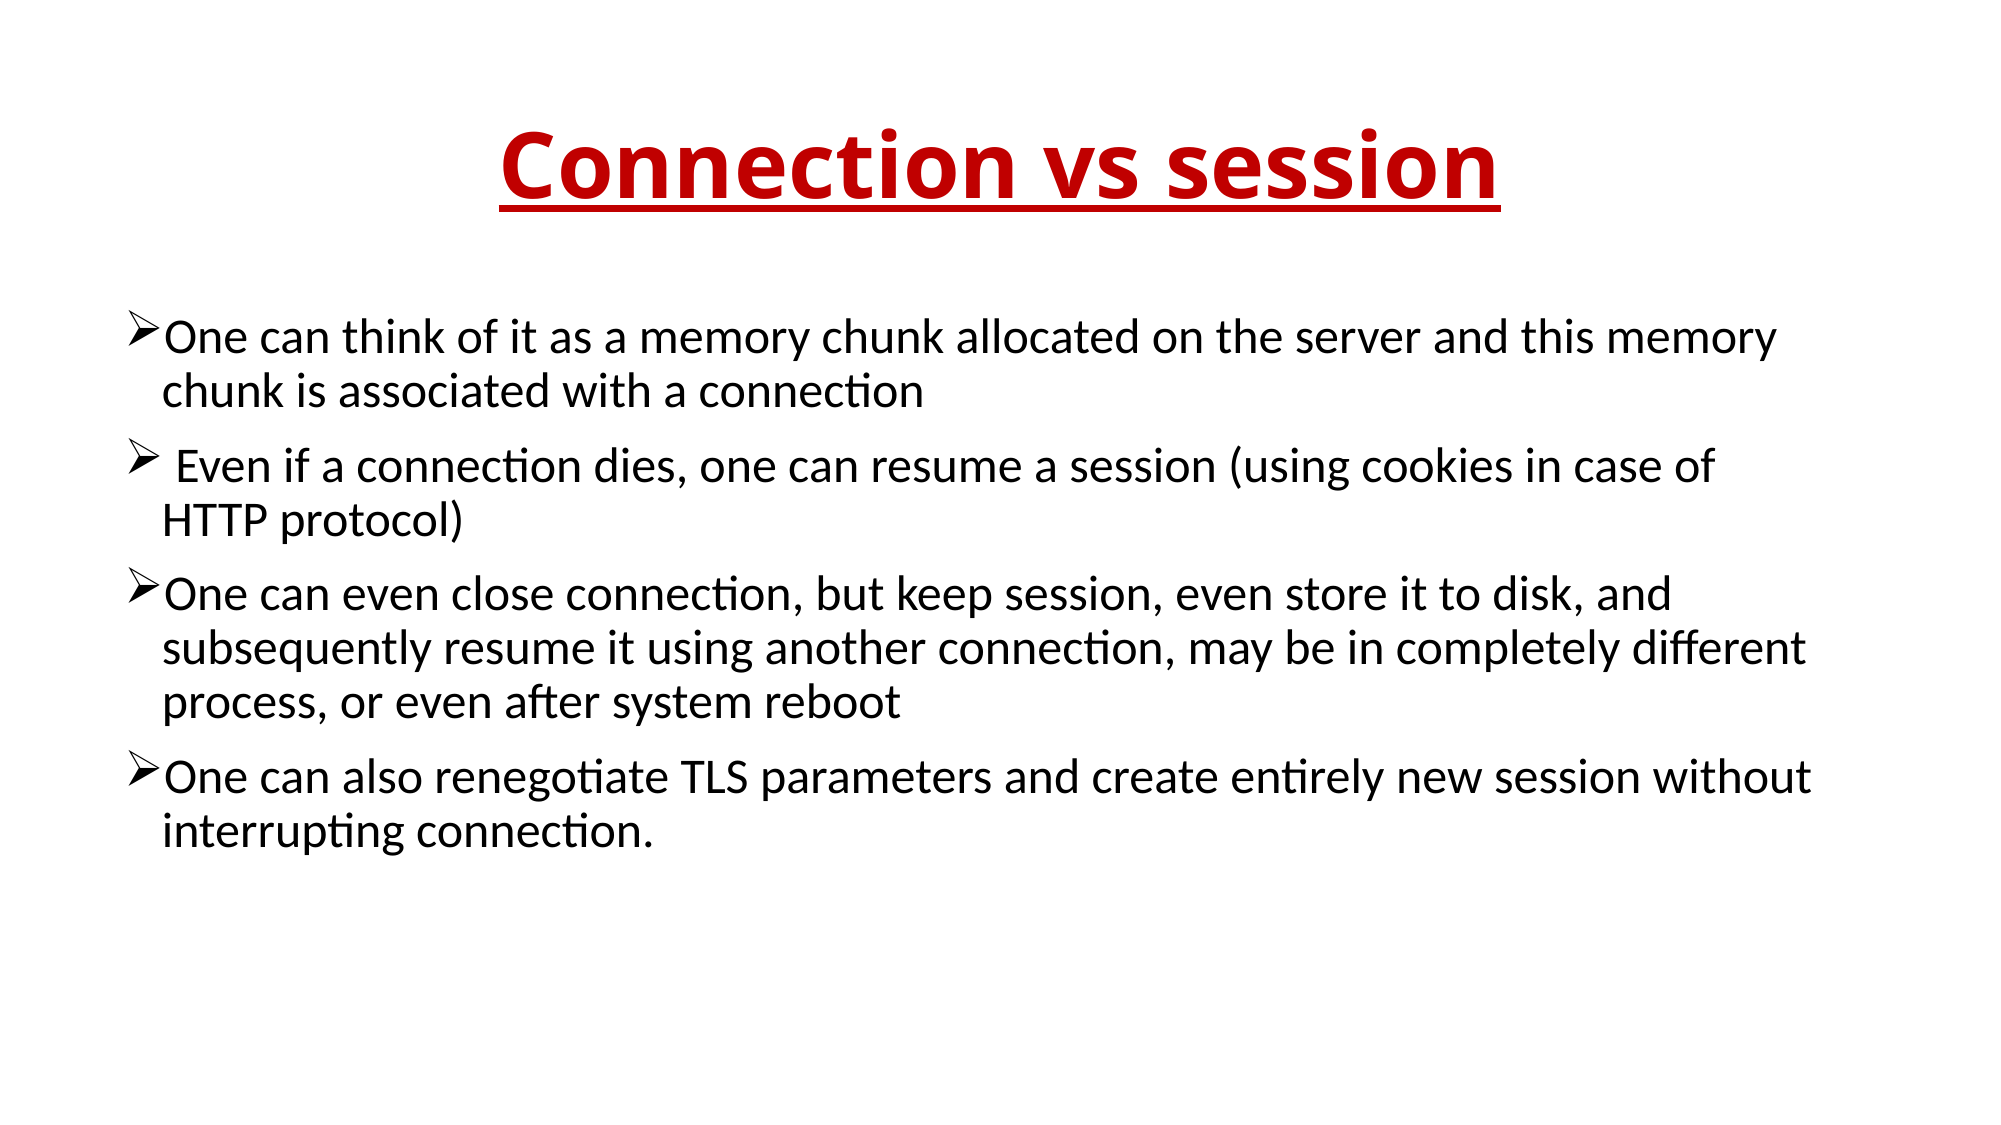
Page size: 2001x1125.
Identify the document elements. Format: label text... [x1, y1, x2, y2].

list One can think of it as a memory chunk allocated on the server and this memory chunk is associated with a connection Even if a connection dies, one can resume a session (using cookies in case of HTTP protocol) One can even close connection, but keep session, even store it to disk, and subsequently resume it using another connection, may be in completely different process, or even after system reboot One can also renegotiate TLS parameters and create entirely new session without interrupting connection. [109, 302, 1835, 1017]
title Connection vs session [137, 59, 1863, 278]
